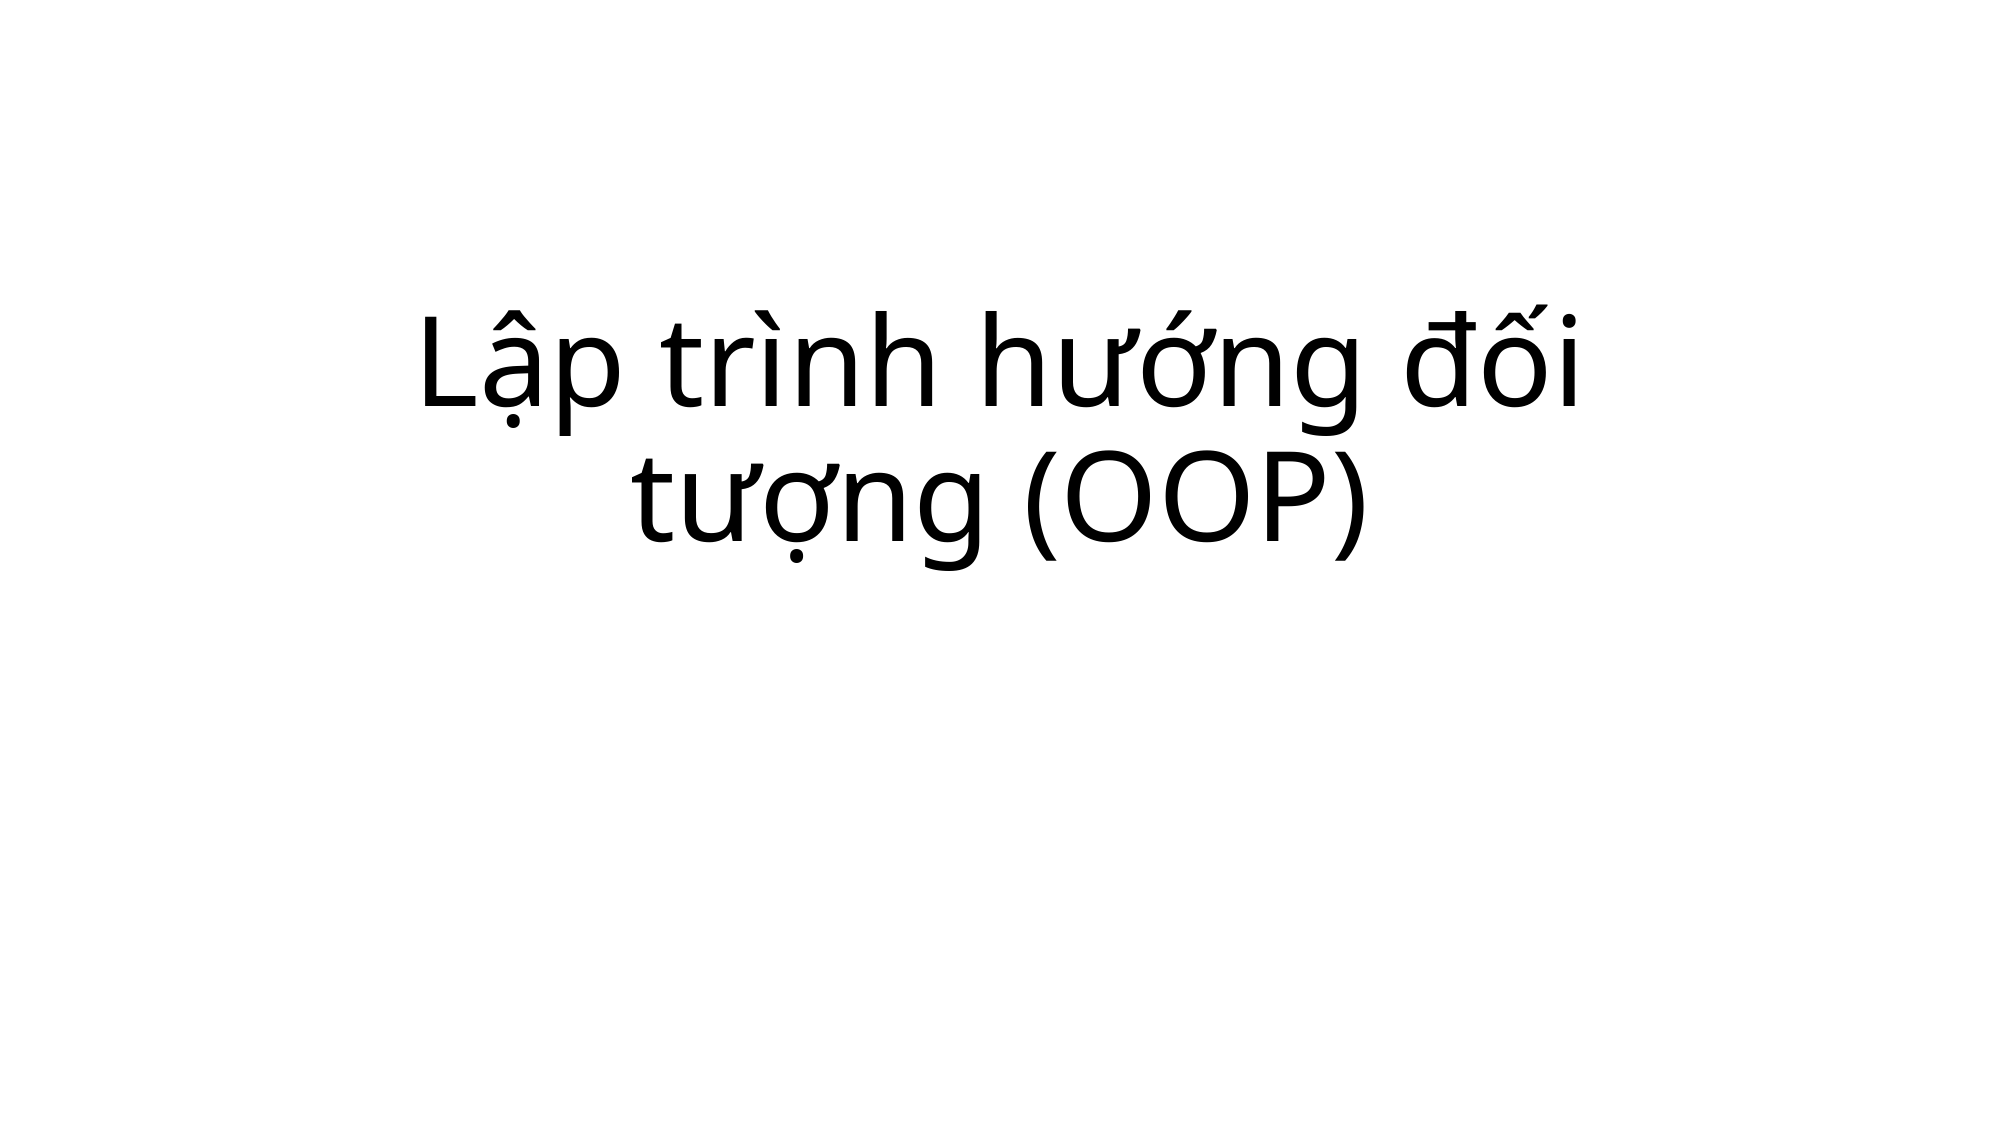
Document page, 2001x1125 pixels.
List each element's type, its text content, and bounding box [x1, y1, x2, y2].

title Lập trình hướng đối tượng (OOP) [249, 184, 1750, 576]
